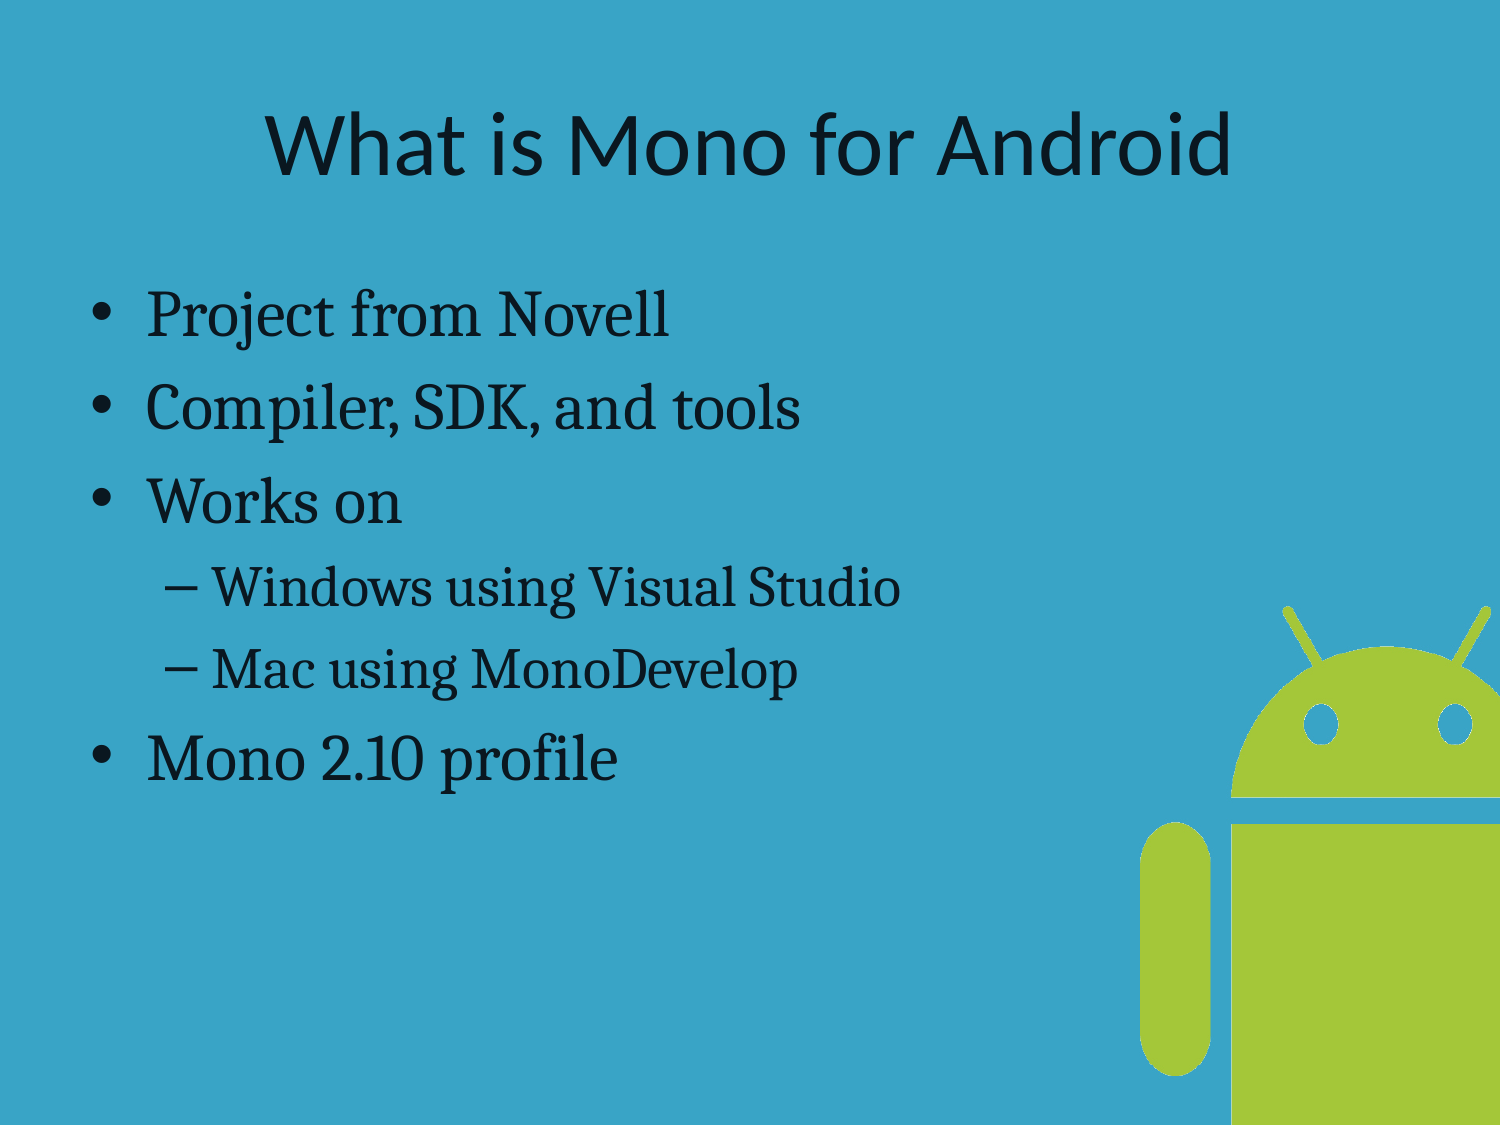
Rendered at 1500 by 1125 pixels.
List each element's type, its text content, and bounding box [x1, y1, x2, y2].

picture [0, 0, 1500, 1125]
title What is Mono for Android [75, 45, 1425, 233]
list Project from Novell Compiler, SDK, and tools Works on Windows using Visual Studio Mac using MonoDevelop Mono 2.10 profile [75, 262, 1425, 1005]
